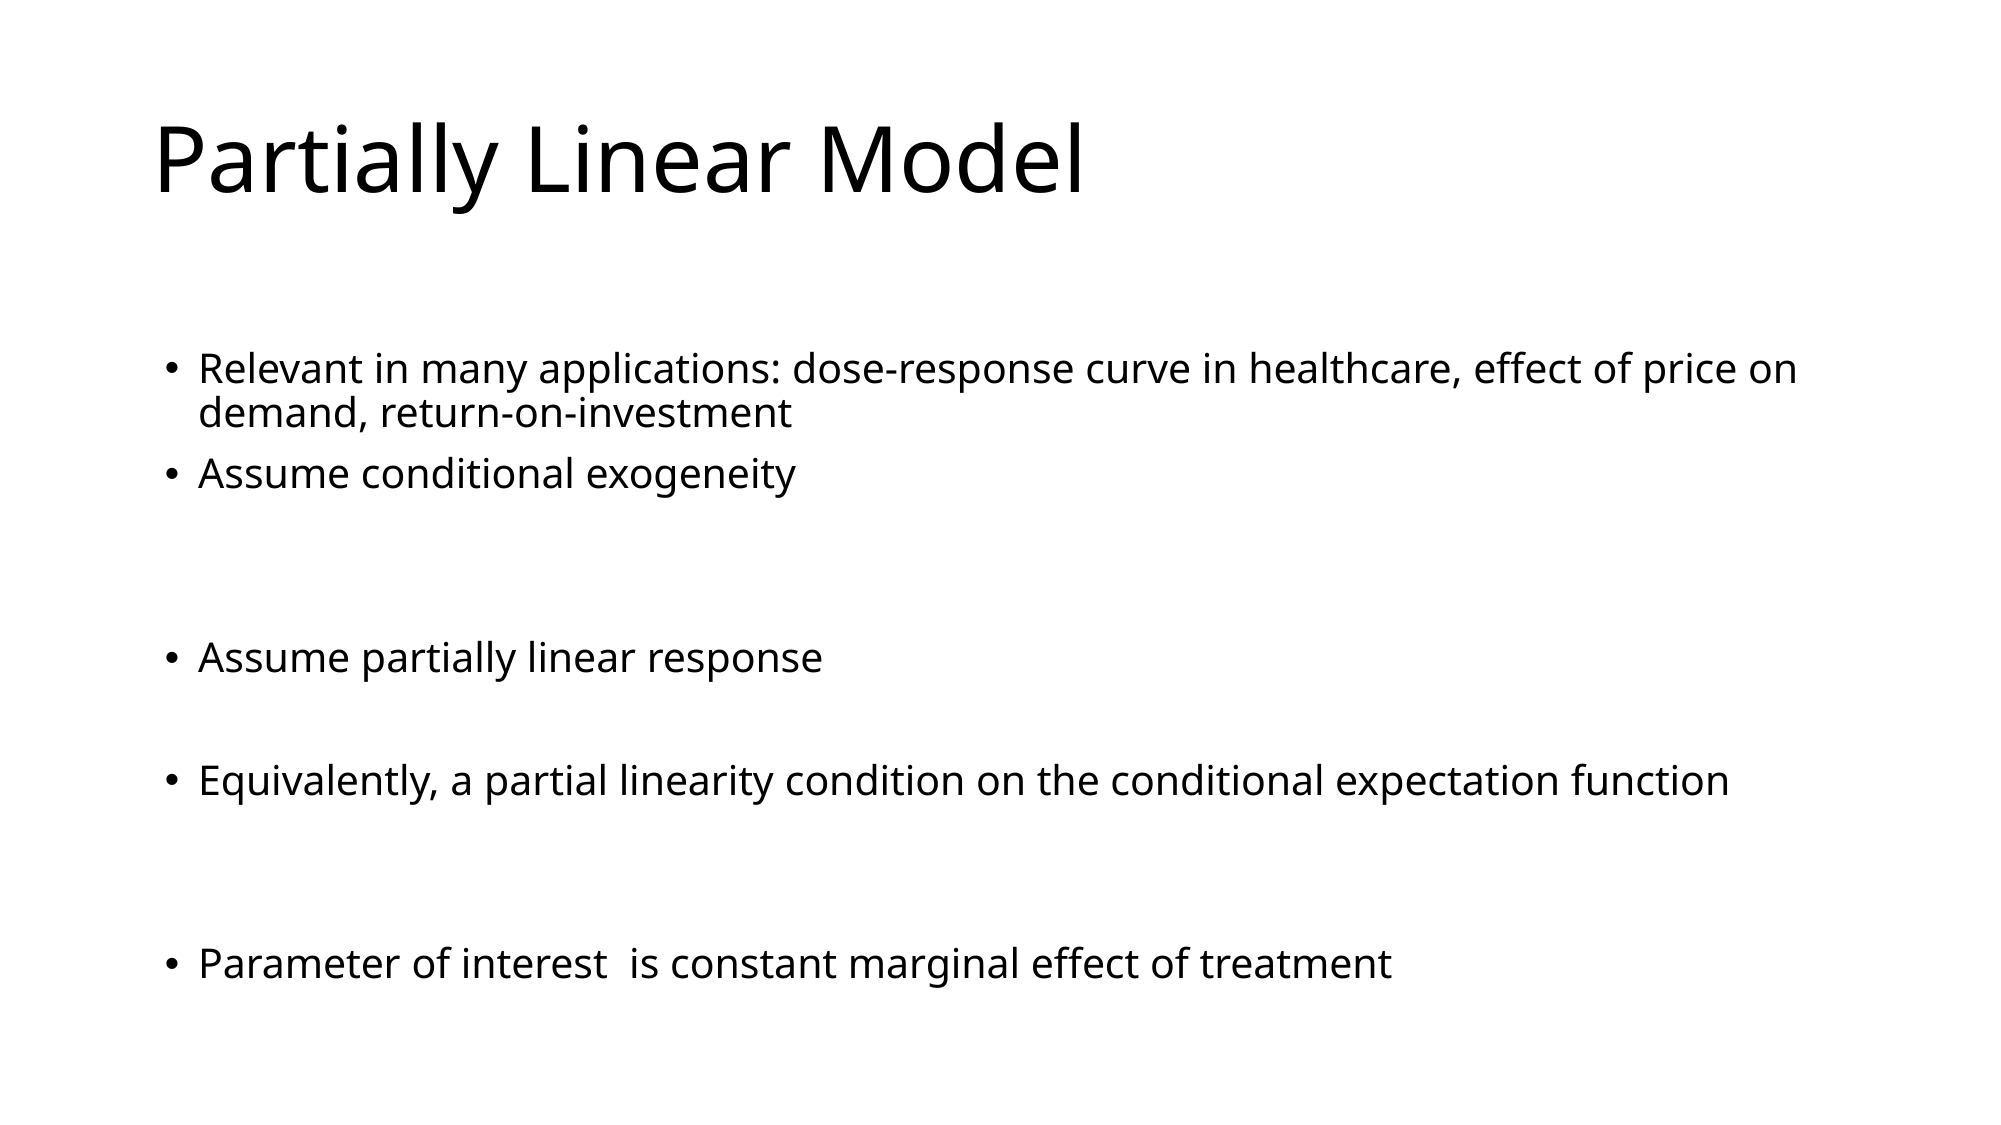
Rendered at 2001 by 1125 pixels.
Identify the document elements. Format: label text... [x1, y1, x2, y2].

title Partially Linear Model [137, 53, 1863, 272]
